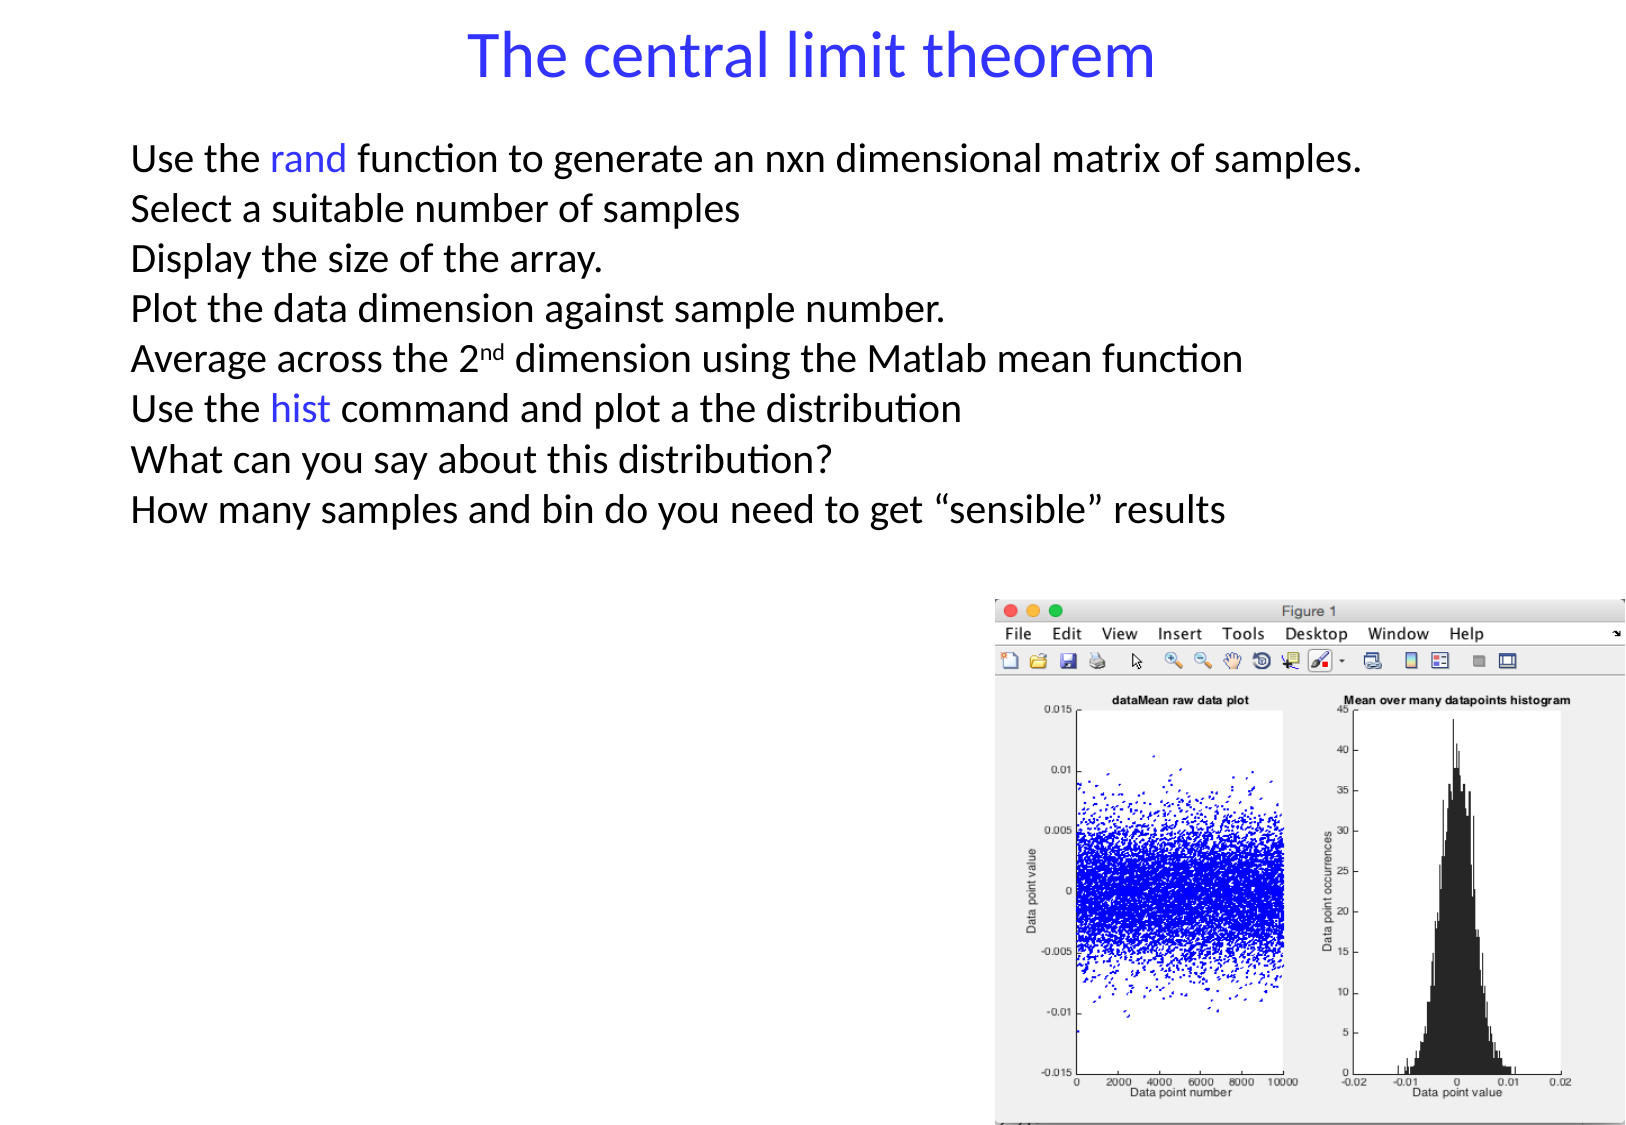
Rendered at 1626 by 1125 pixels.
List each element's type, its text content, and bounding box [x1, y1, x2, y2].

picture [995, 599, 1625, 1125]
text_box The central limit theorem [81, 1, 1544, 100]
title Use the rand function to generate an nxn dimensional matrix of samples. Select a suitable number of samples Display the size of the array. Plot the data dimension against sample number. Average across the 2nd dimension using the Matlab mean function Use the hist command and plot a the distribution What can you say about this distribution? How many samples and bin do you need to get “sensible” results [115, 150, 1497, 563]
